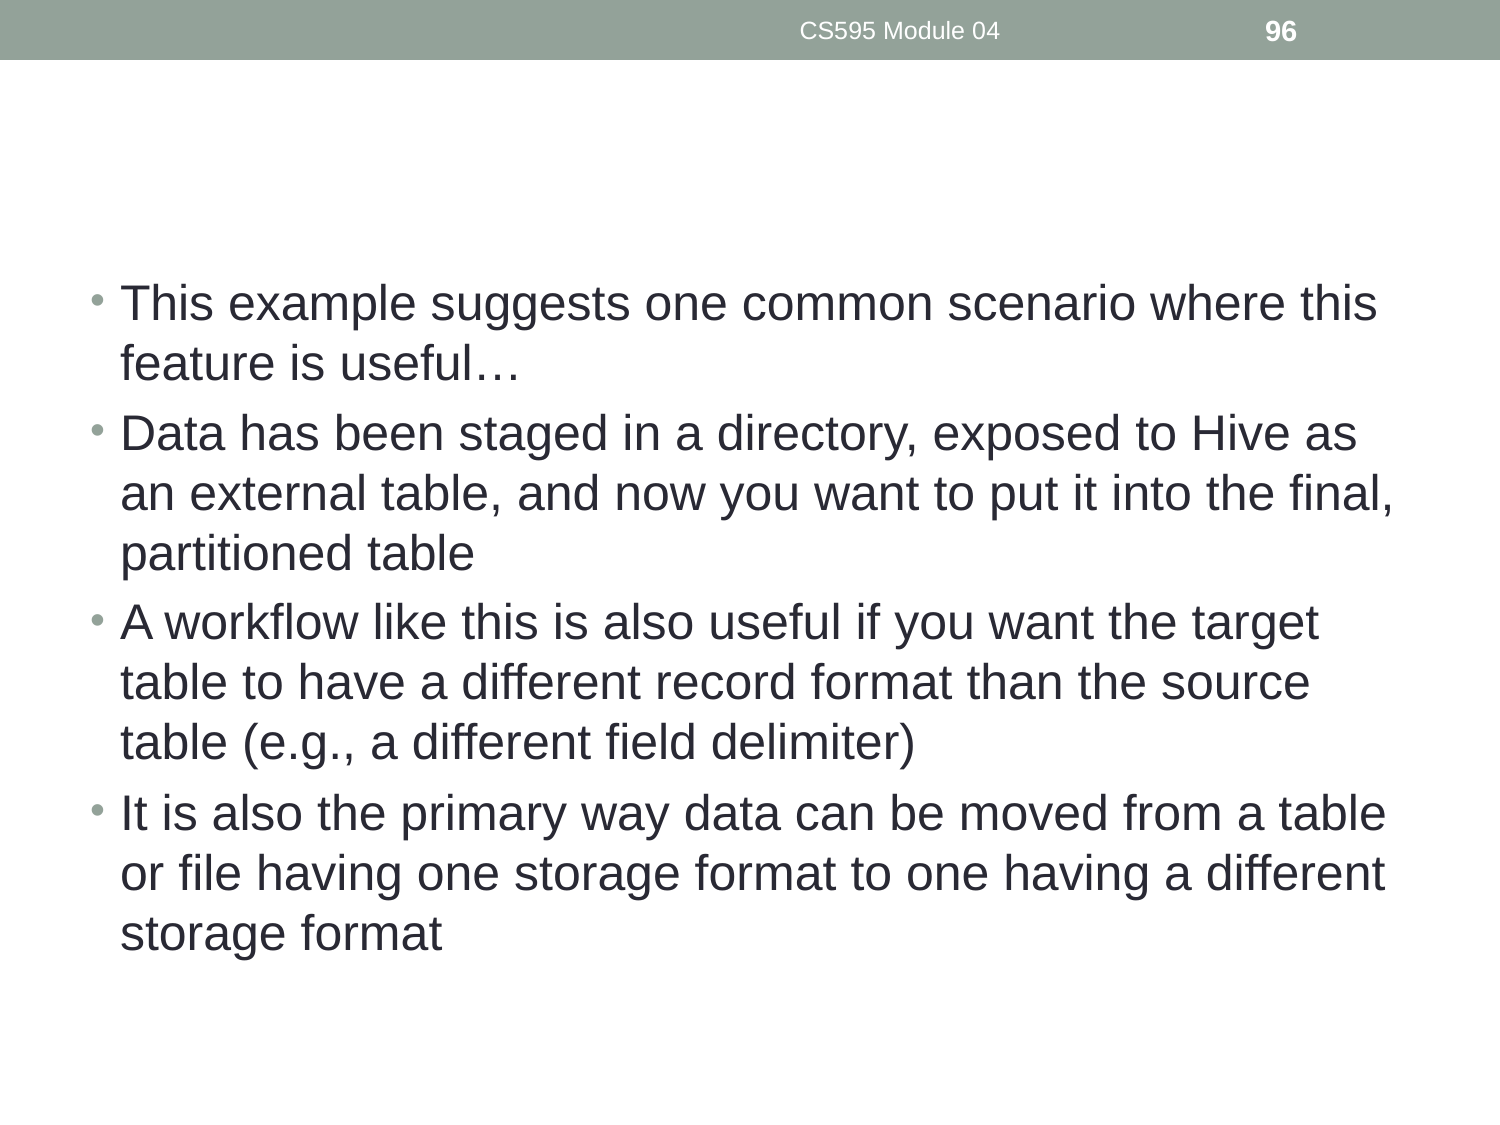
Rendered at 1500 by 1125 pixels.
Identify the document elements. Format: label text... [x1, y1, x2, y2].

slide_number 96 [1250, 3, 1425, 57]
list This example suggests one common scenario where this feature is useful… Data has been staged in a directory, exposed to Hive as an external table, and now you want to put it into the final, partitioned table A workflow like this is also useful if you want the target table to have a different record format than the source table (e.g., a different field delimiter) It is also the primary way data can be moved from a table or file having one storage format to one having a different storage format [75, 262, 1425, 1063]
footer CS595 Module 04 [562, 3, 1238, 57]
